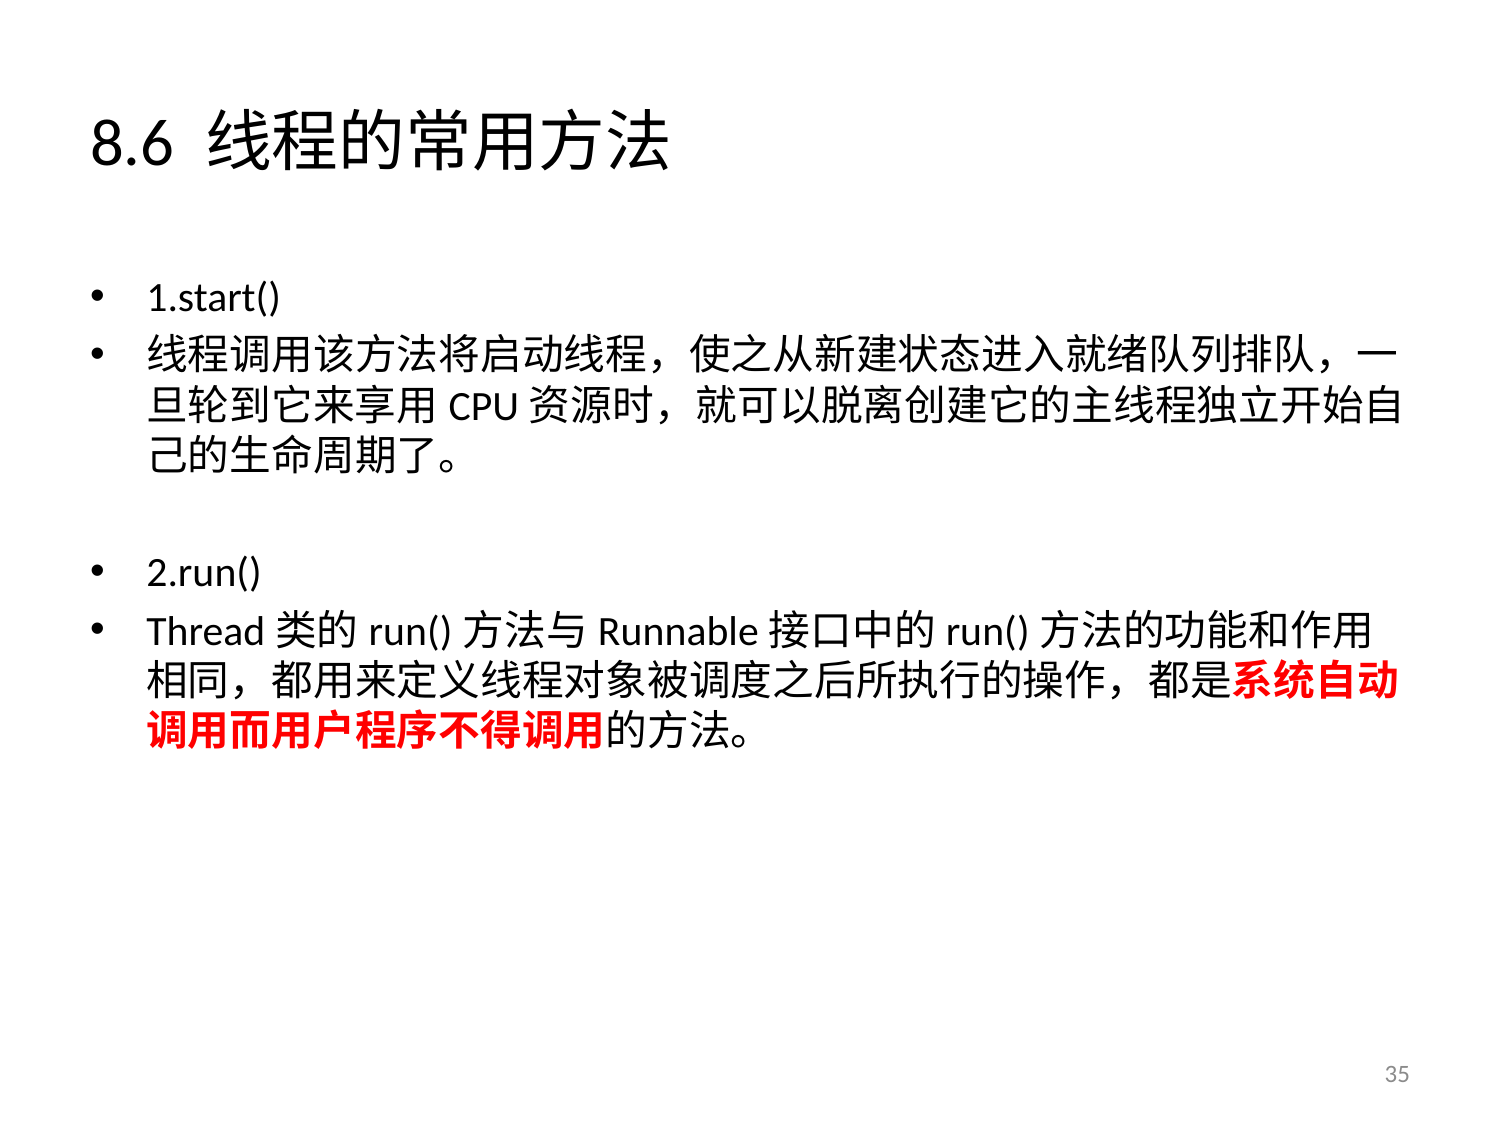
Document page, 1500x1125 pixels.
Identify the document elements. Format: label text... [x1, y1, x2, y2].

title 8.6 线程的常用方法 [75, 45, 1425, 233]
slide_number 35 [1074, 1042, 1425, 1103]
list 1.start() 线程调用该方法将启动线程，使之从新建状态进入就绪队列排队，一旦轮到它来享用CPU资源时，就可以脱离创建它的主线程独立开始自己的生命周期了。 2.run() Thread类的run()方法与Runnable接口中的run()方法的功能和作用相同，都用来定义线程对象被调度之后所执行的操作，都是系统自动调用而用户程序不得调用的方法。 [75, 262, 1425, 1005]
